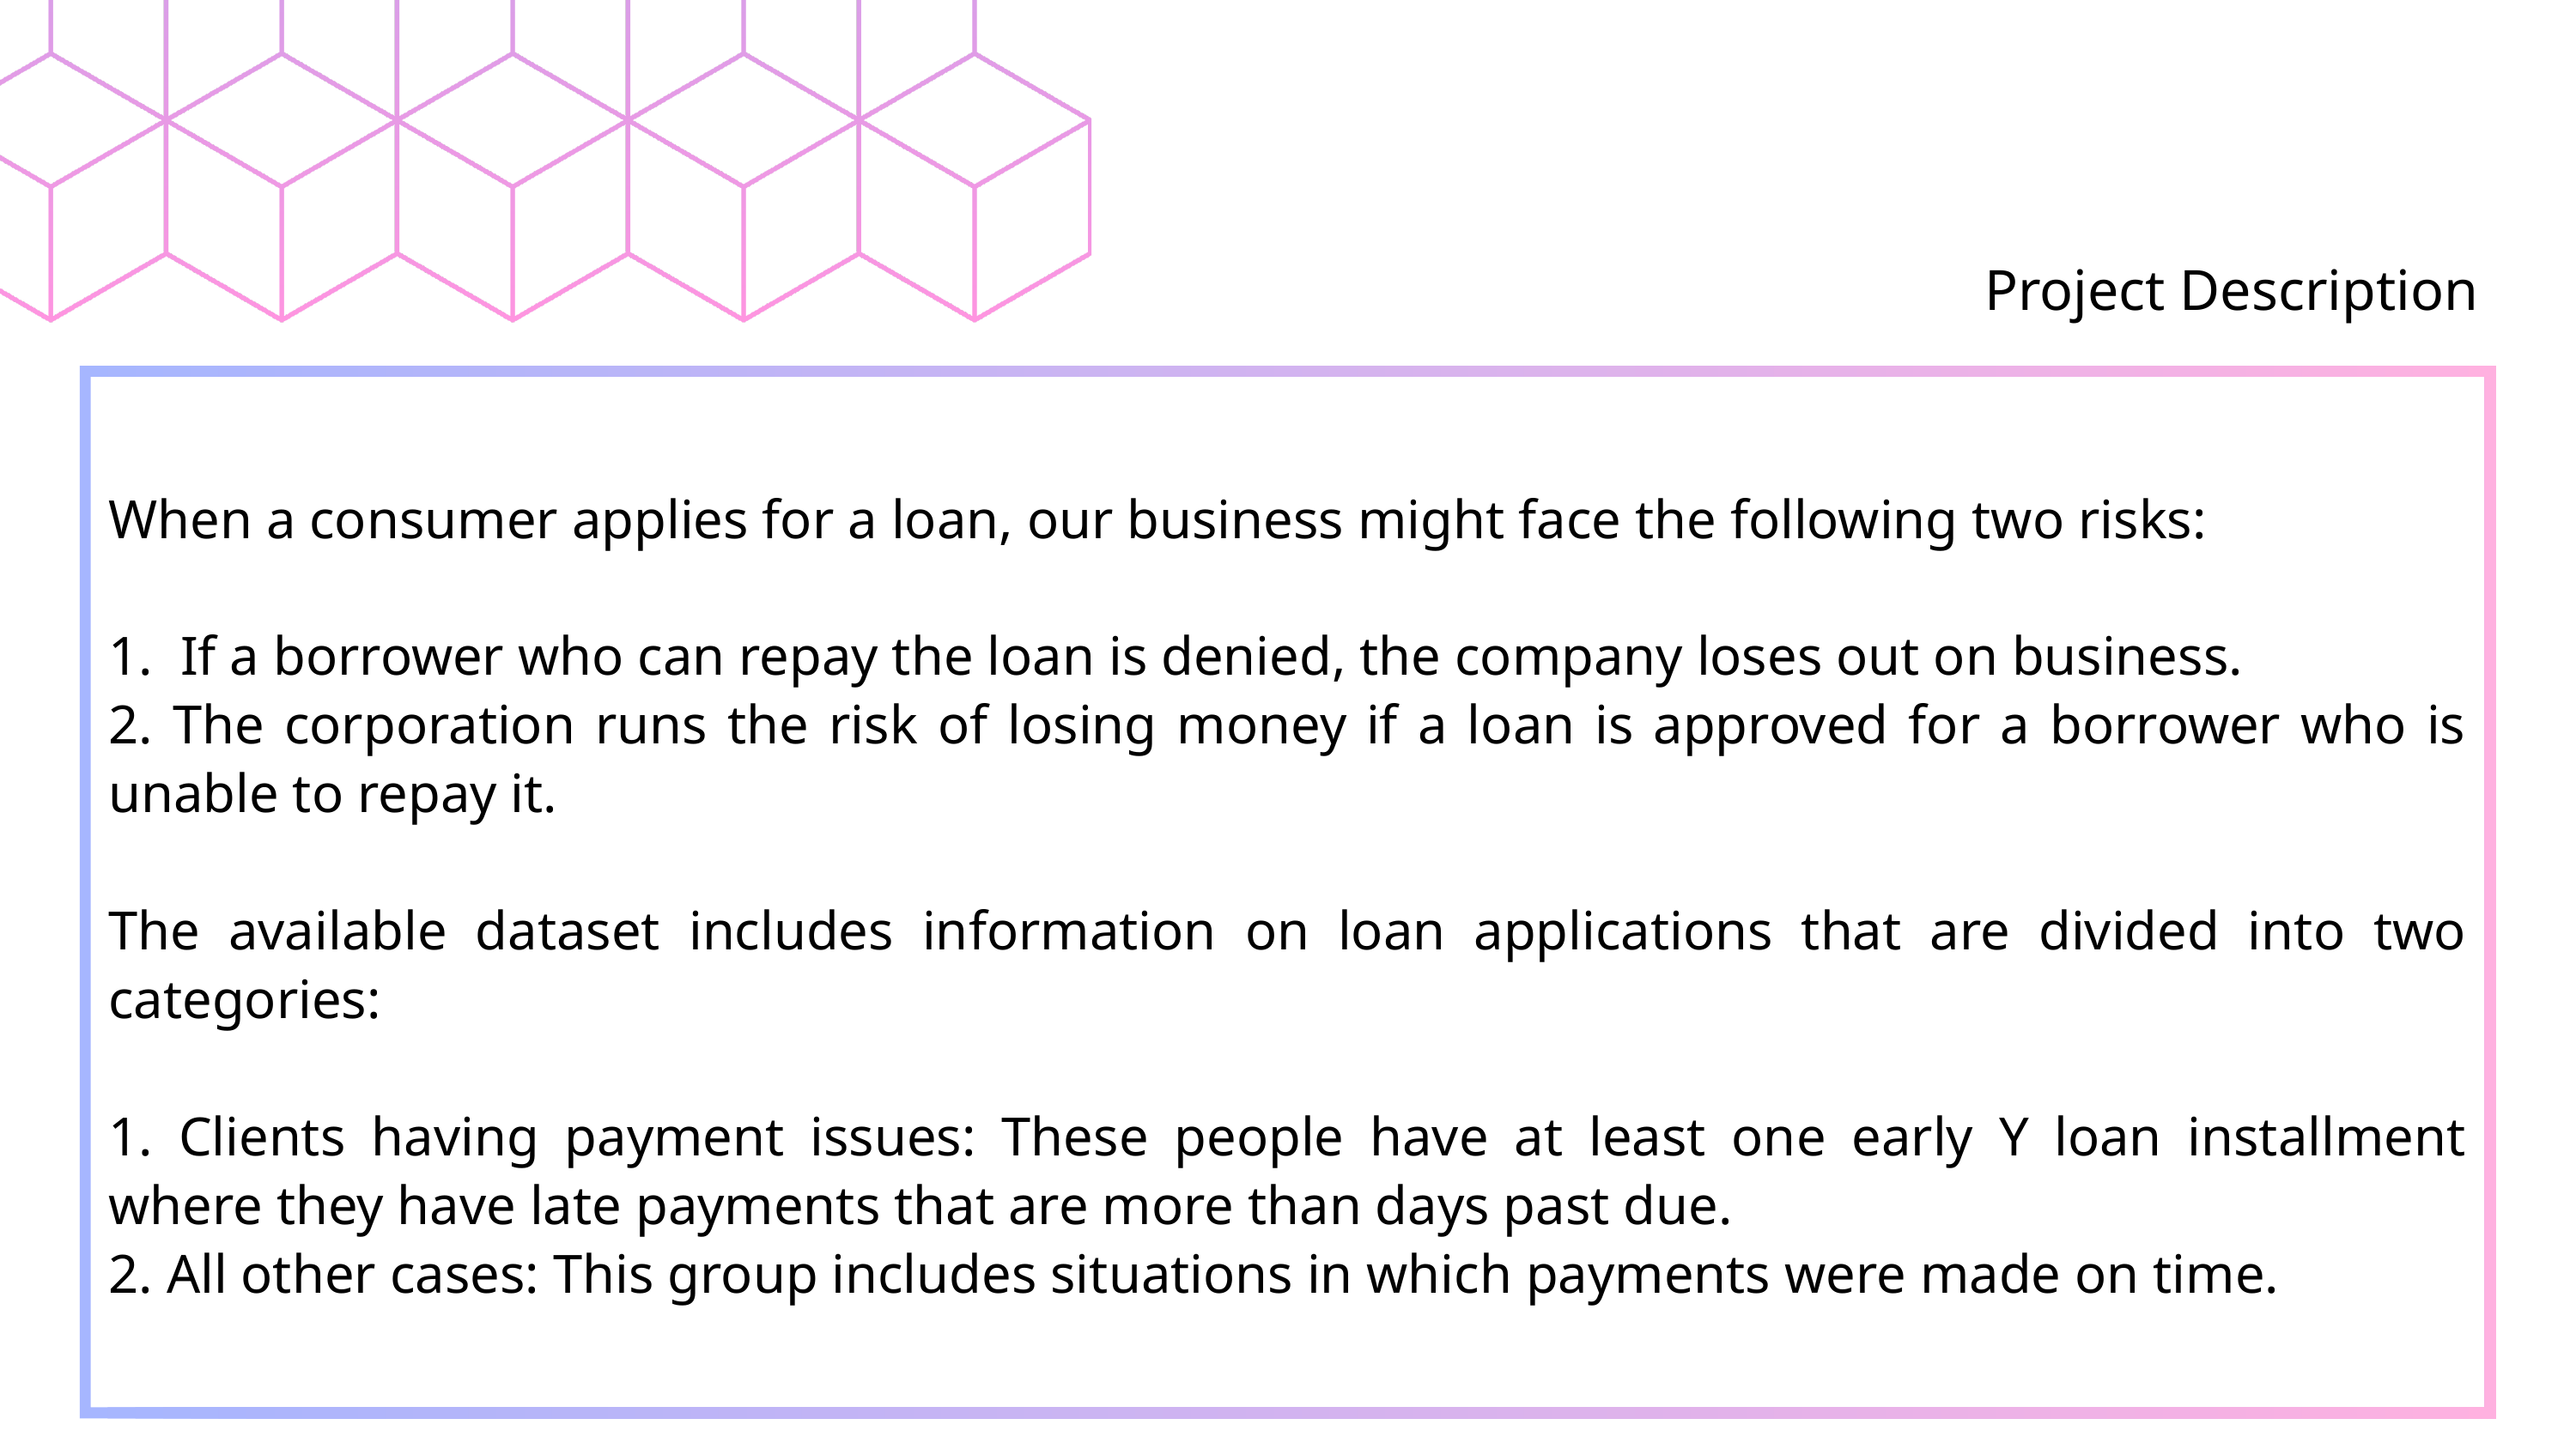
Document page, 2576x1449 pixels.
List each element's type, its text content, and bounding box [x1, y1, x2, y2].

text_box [79, 365, 2497, 1419]
text_box Project Description [1984, 255, 2496, 322]
text_box [0, 0, 1092, 323]
